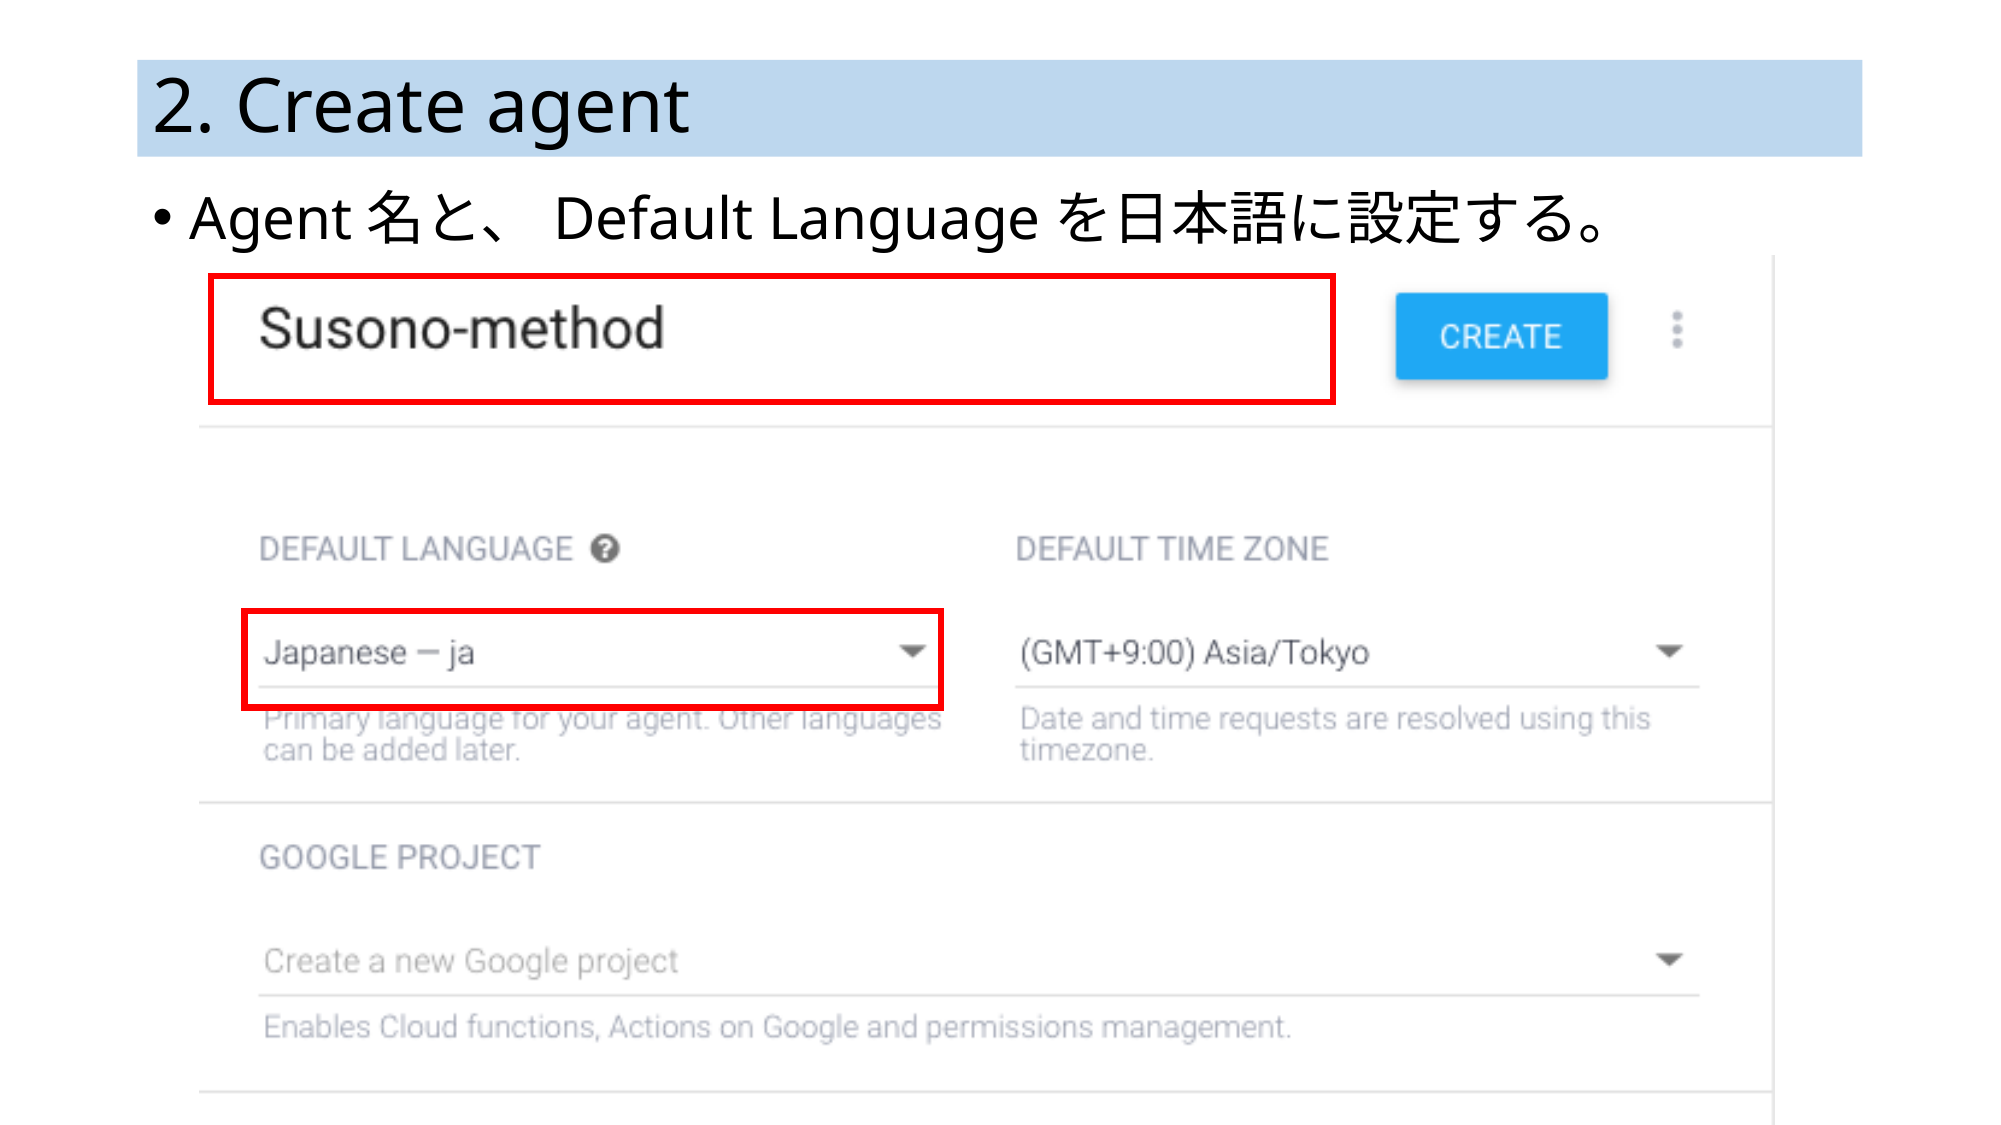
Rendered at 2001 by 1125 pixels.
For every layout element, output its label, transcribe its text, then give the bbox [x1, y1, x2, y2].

title 2. Create agent [137, 59, 1863, 157]
list Agent名と、Default Languageを日本語に設定する。 [137, 181, 1863, 1014]
picture [199, 255, 1775, 1125]
